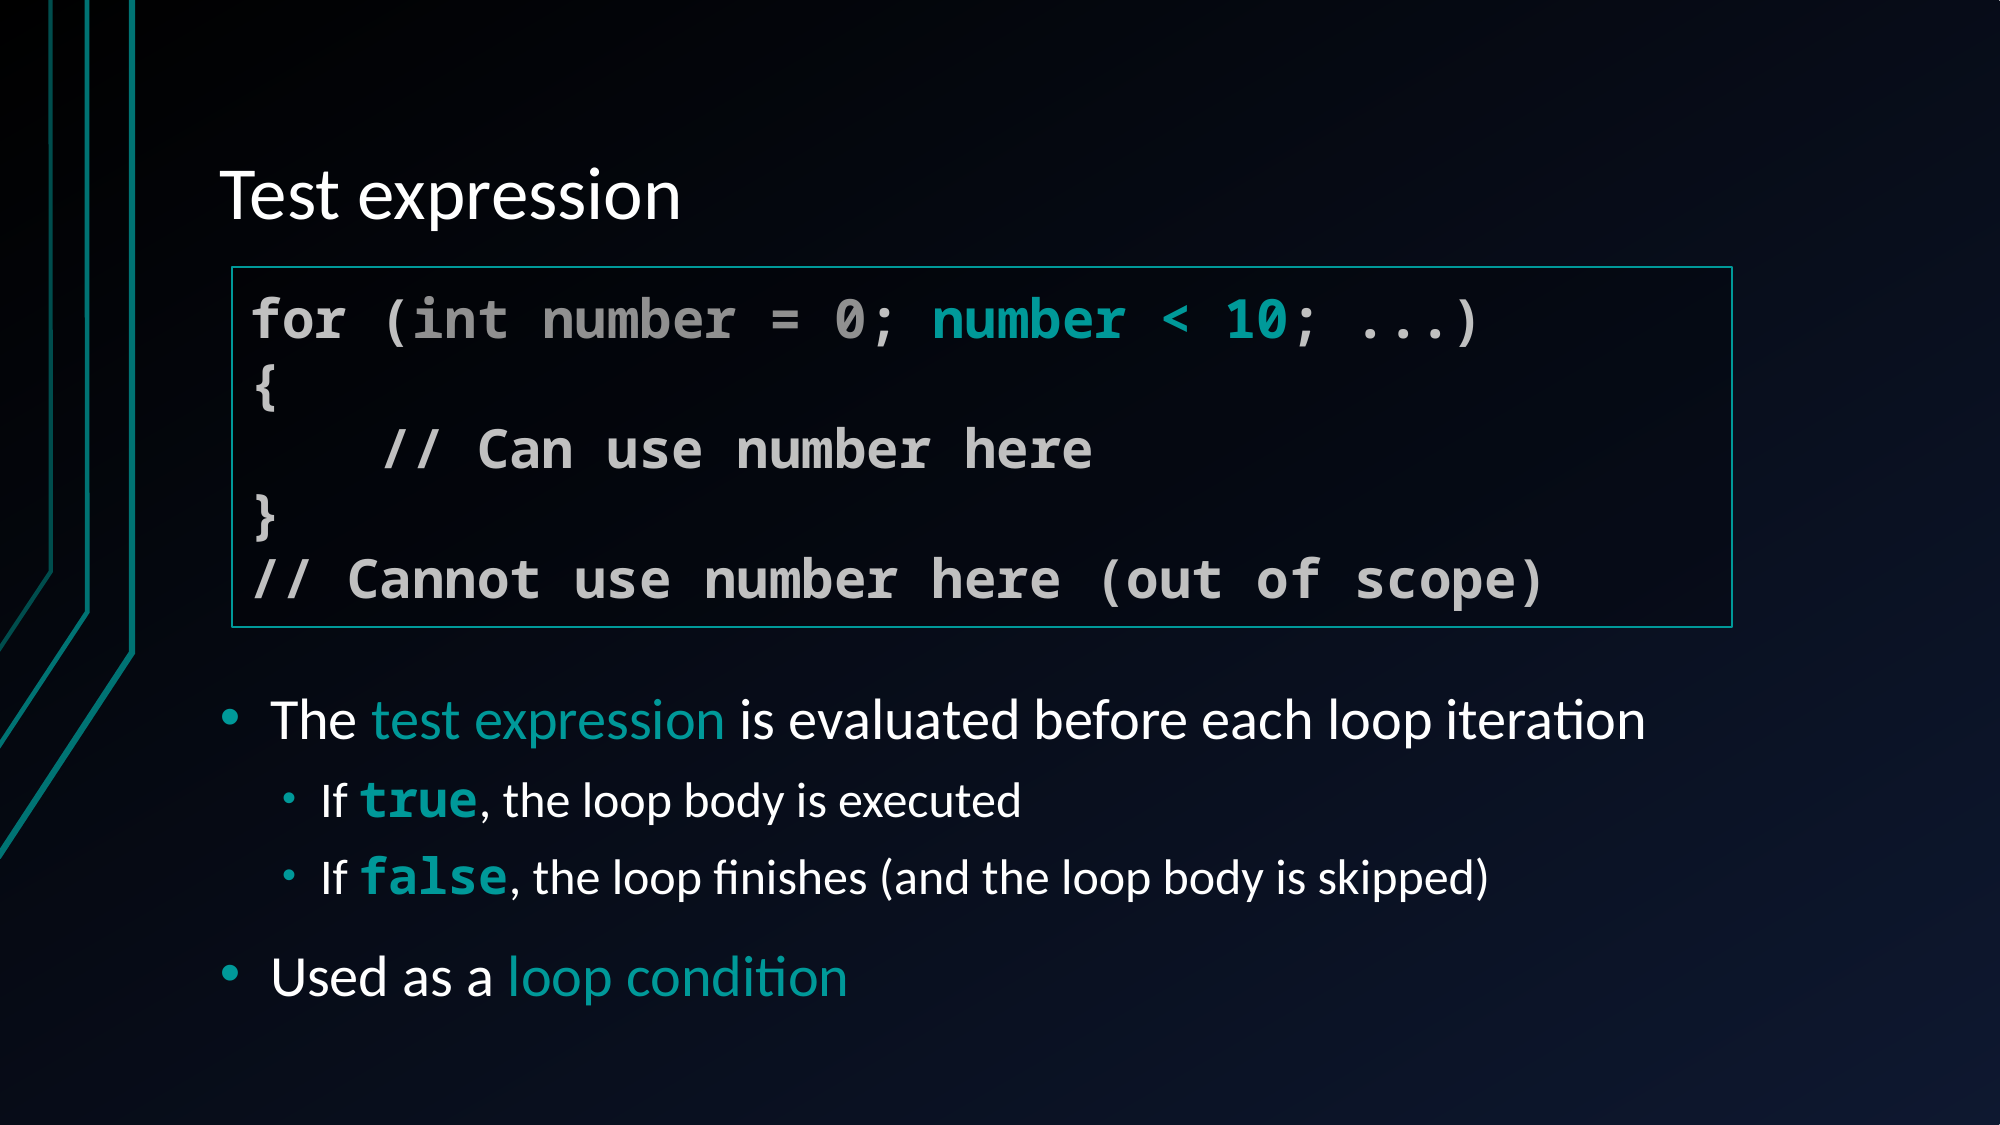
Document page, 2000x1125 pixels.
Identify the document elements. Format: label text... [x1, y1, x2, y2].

text_box for (int number = 0; number < 10; ...) { // Can use number here } // Cannot use number here (out of scope) [231, 267, 1732, 628]
list The test expression is evaluated before each loop iteration If true, the loop body is executed If false, the loop finishes (and the loop body is skipped) Used as a loop condition [199, 279, 1900, 1012]
title Test expression [199, 45, 1900, 246]
